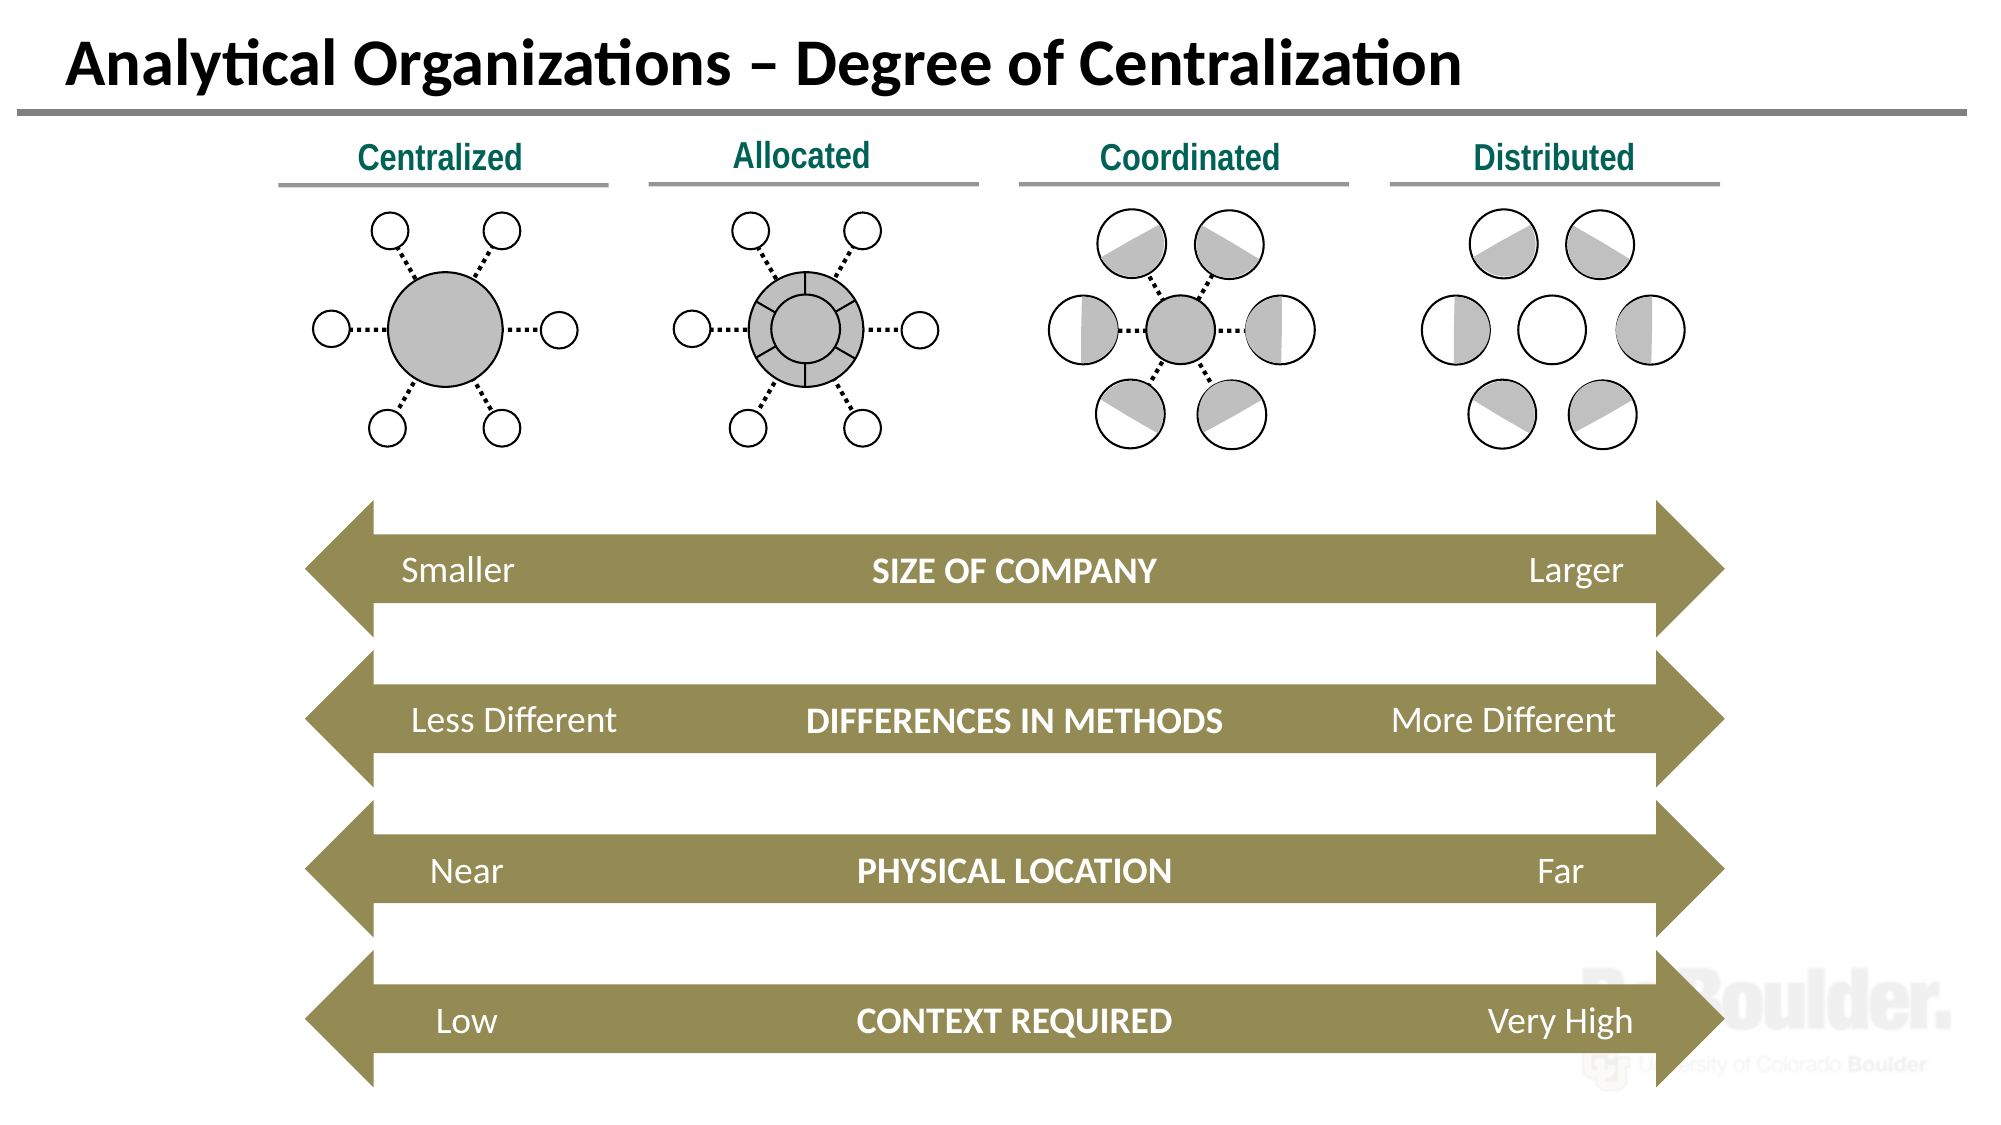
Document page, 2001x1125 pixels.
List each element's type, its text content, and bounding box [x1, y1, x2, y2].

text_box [304, 949, 1726, 1088]
text_box Distributed [1414, 133, 1695, 179]
text_box Allocated [641, 136, 962, 177]
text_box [304, 799, 1726, 938]
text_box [1048, 209, 1315, 450]
title Analytical Organizations – Degree of Centralization [50, 24, 1967, 93]
text_box Coordinated [1050, 133, 1331, 179]
text_box Centralized [300, 133, 581, 179]
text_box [673, 212, 939, 447]
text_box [312, 212, 578, 447]
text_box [304, 649, 1726, 788]
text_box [304, 499, 1726, 638]
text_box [1421, 209, 1685, 450]
